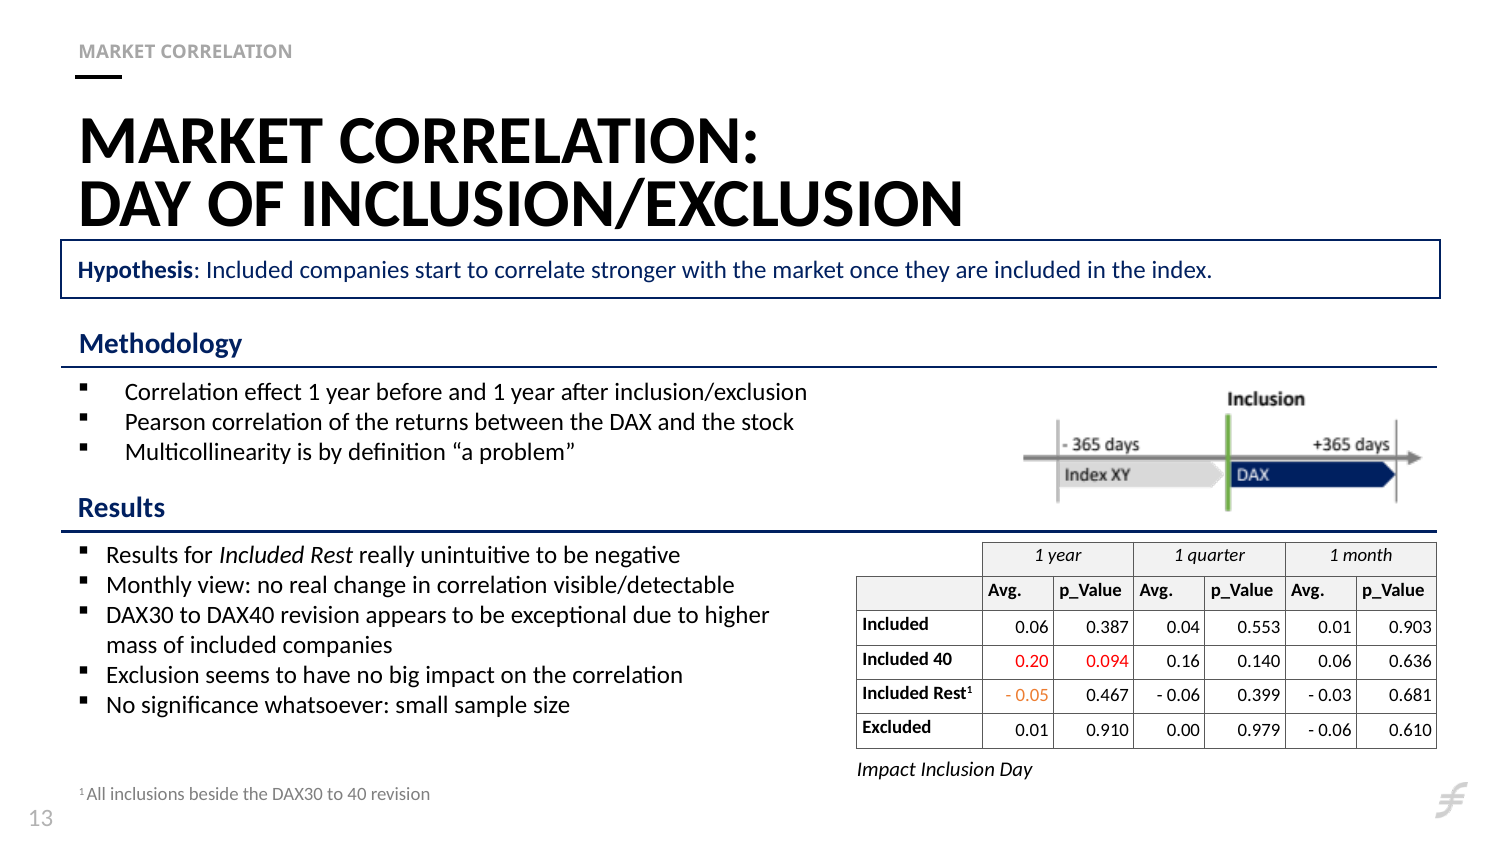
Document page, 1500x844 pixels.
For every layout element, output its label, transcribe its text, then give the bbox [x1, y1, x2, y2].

picture [1022, 377, 1437, 512]
text_box Correlation effect 1 year before and 1 year after inclusion/exclusion Pearson correlation of the returns between the DAX and the stock Multicollinearity is by definition “a problem” [63, 368, 907, 473]
picture [1435, 782, 1468, 819]
text_box Impact Inclusion Day [856, 747, 1048, 788]
text_box 1 All inclusions beside the DAX30 to 40 revision [63, 774, 446, 812]
text_box [60, 239, 1441, 299]
text_box Methodology [63, 317, 258, 366]
text_box Results for Included Rest really unintuitive to be negative Monthly view: no real change in correlation visible/detectable DAX30 to DAX40 revision appears to be exceptional due to higher mass of included companies Exclusion seems to have no big impact on the correlation No significance whatsoever: small sample size [63, 533, 829, 726]
text_box Results [63, 481, 182, 530]
list Market correlation [63, 27, 741, 63]
title Market correlation: Day of Inclusion/Exclusion [63, 112, 1447, 248]
slide_number 13 [12, 793, 351, 839]
